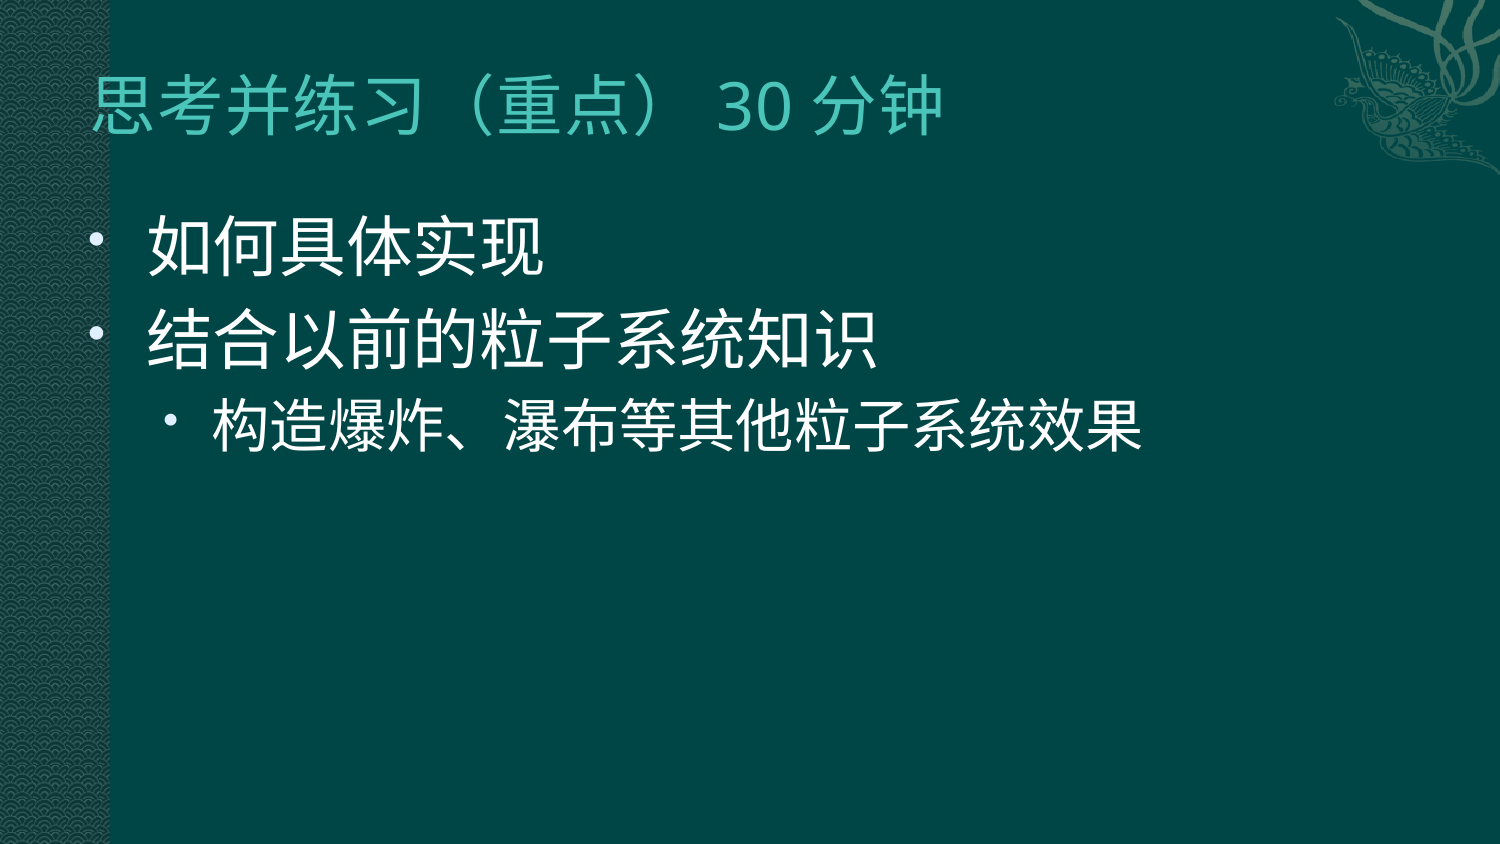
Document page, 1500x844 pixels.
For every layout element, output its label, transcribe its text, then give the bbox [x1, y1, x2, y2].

list 如何具体实现 结合以前的粒子系统知识 构造爆炸、瀑布等其他粒子系统效果 [75, 196, 1425, 754]
title 思考并练习（重点）30分钟 [75, 33, 1351, 175]
picture [0, 0, 110, 844]
